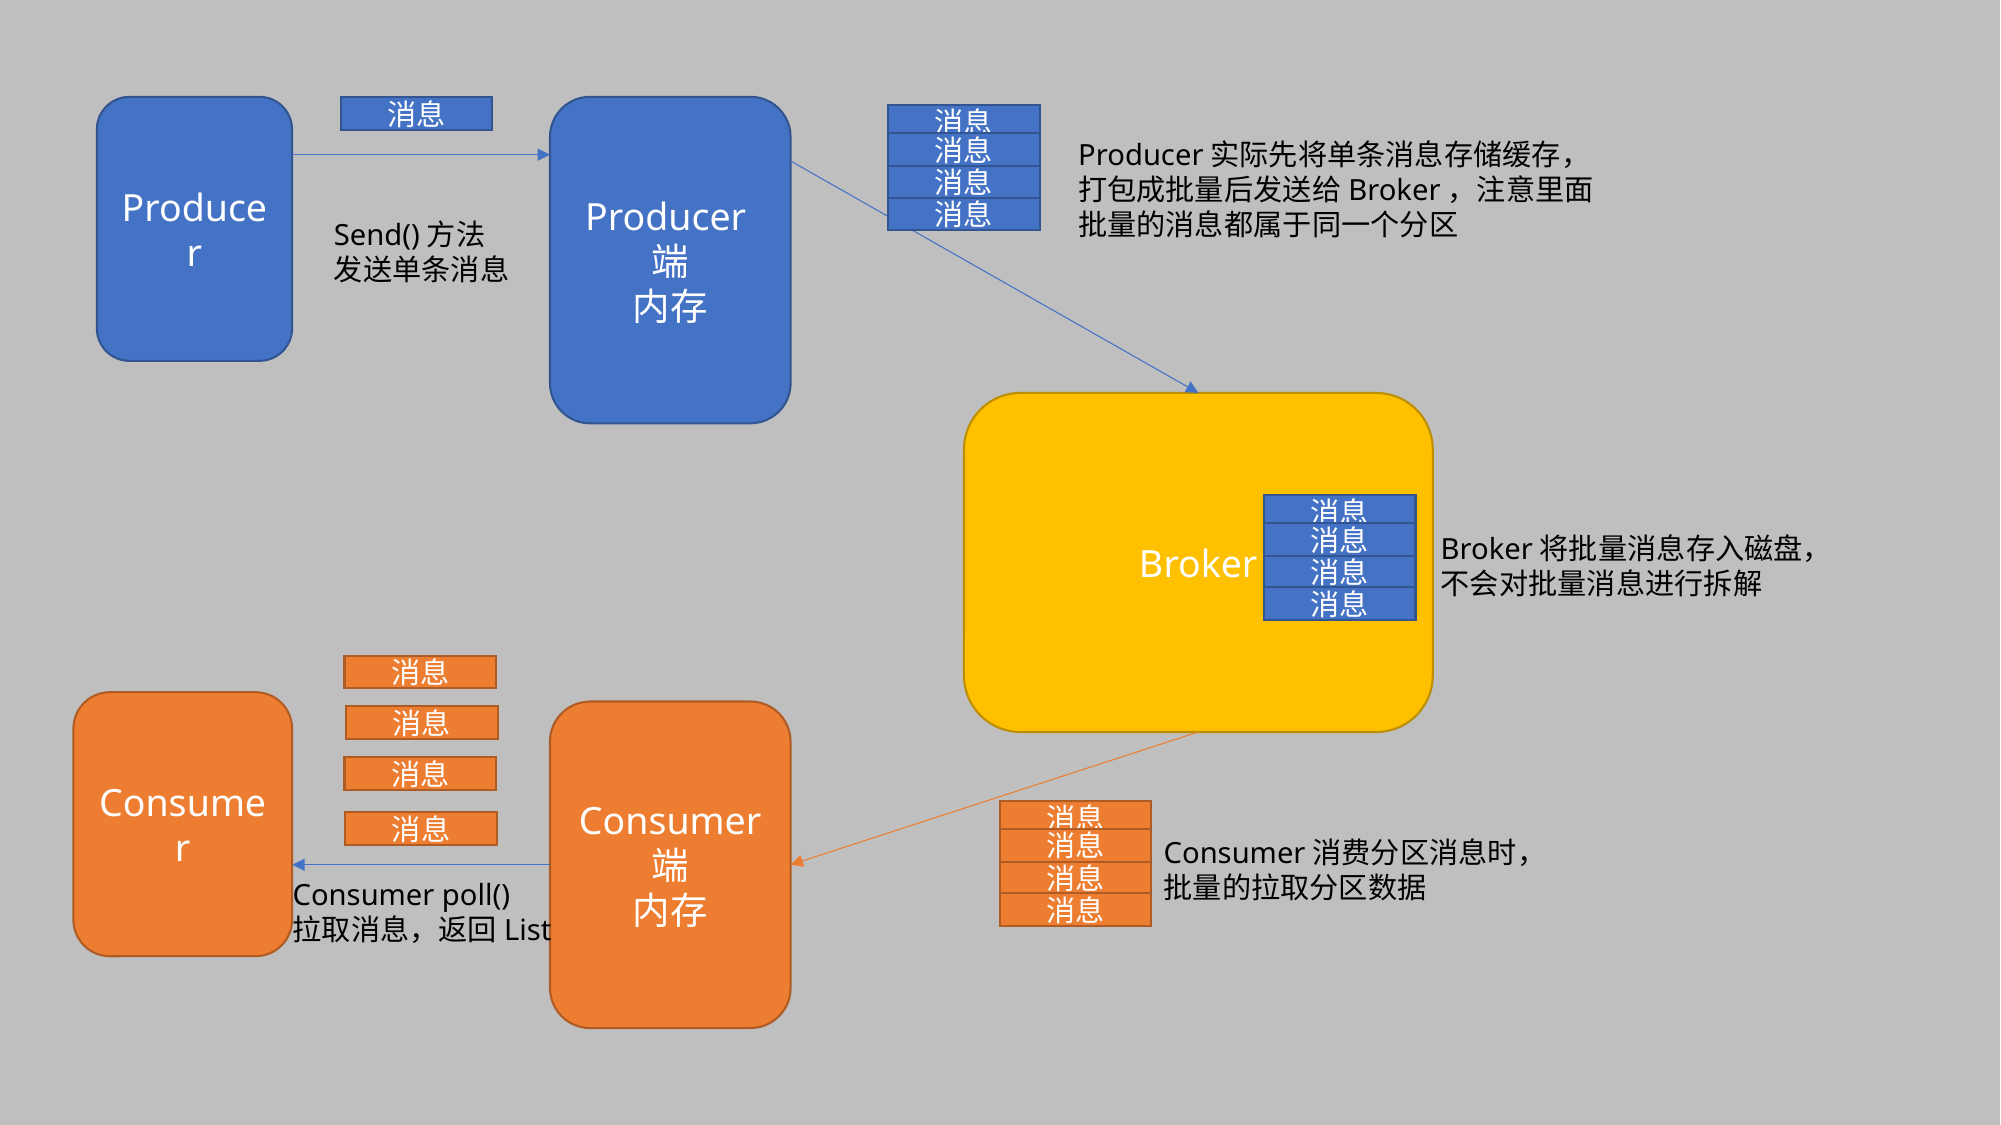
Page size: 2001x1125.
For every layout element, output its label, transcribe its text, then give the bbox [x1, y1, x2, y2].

text_box 消息 [343, 655, 497, 689]
text_box 消息 [344, 811, 498, 846]
text_box Send()方法 发送单条消息 [319, 208, 525, 294]
text_box 消息 [887, 104, 1041, 132]
text_box 消息 [1263, 494, 1417, 522]
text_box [790, 732, 1199, 865]
text_box Producer [95, 95, 294, 362]
text_box Consumer poll() 拉取消息，返回List [277, 868, 567, 954]
text_box Consumer [72, 691, 294, 958]
text_box 消息 [345, 705, 499, 740]
text_box 消息 [999, 865, 1148, 892]
text_box 消息 [343, 756, 497, 791]
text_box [790, 160, 1199, 393]
text_box 消息 [1263, 555, 1417, 586]
text_box 消息 [1263, 586, 1417, 621]
text_box Consumer 端 内存 [548, 700, 792, 1030]
text_box 消息 [340, 96, 493, 131]
text_box 消息 [1263, 522, 1417, 555]
text_box 消息 [887, 132, 1041, 160]
text_box Consumer消费分区消息时， 批量的拉取分区数据 [1148, 826, 1562, 912]
text_box Producer端 内存 [548, 95, 792, 425]
text_box Producer实际先将单条消息存储缓存， 打包成批量后发送给Broker，注意里面 批量的消息都属于同一个分区 [1063, 129, 1609, 249]
text_box 消息 [999, 892, 1152, 927]
text_box Broker将批量消息存入磁盘， 不会对批量消息进行拆解 [1425, 522, 1848, 608]
text_box Broker [962, 391, 1434, 734]
